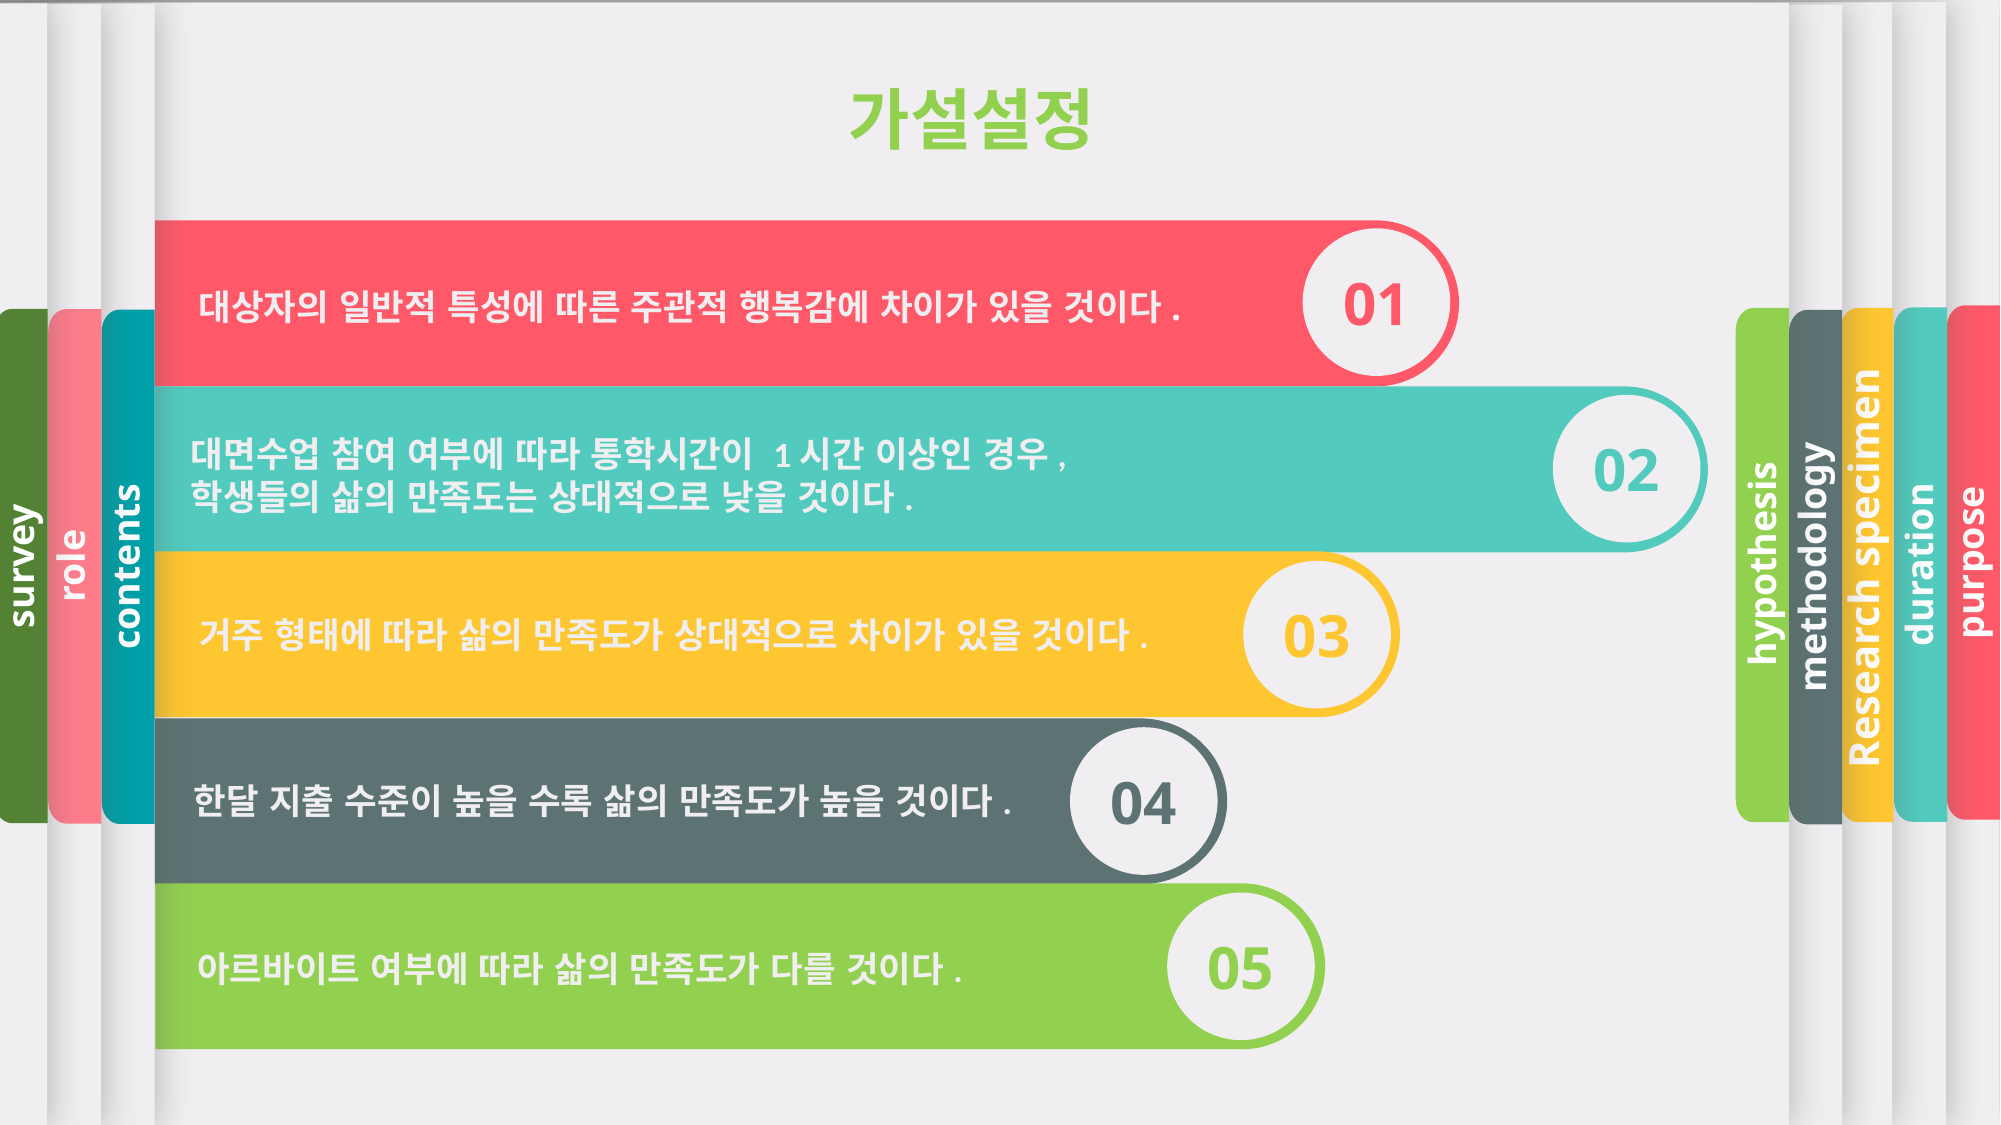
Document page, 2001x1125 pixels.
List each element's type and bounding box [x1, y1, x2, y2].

text_box [0, 3, 50, 1125]
text_box [0, 2, 1792, 1125]
text_box [156, 883, 1326, 1050]
text_box [156, 386, 1708, 553]
text_box [1792, 2, 1896, 1125]
text_box [0, 1, 1949, 1125]
text_box [50, 0, 2000, 1125]
text_box [102, 4, 156, 1125]
text_box [156, 551, 1400, 718]
text_box [50, 3, 102, 1125]
text_box [156, 220, 1460, 386]
text_box [156, 718, 1228, 883]
text_box [1792, 4, 1843, 1125]
